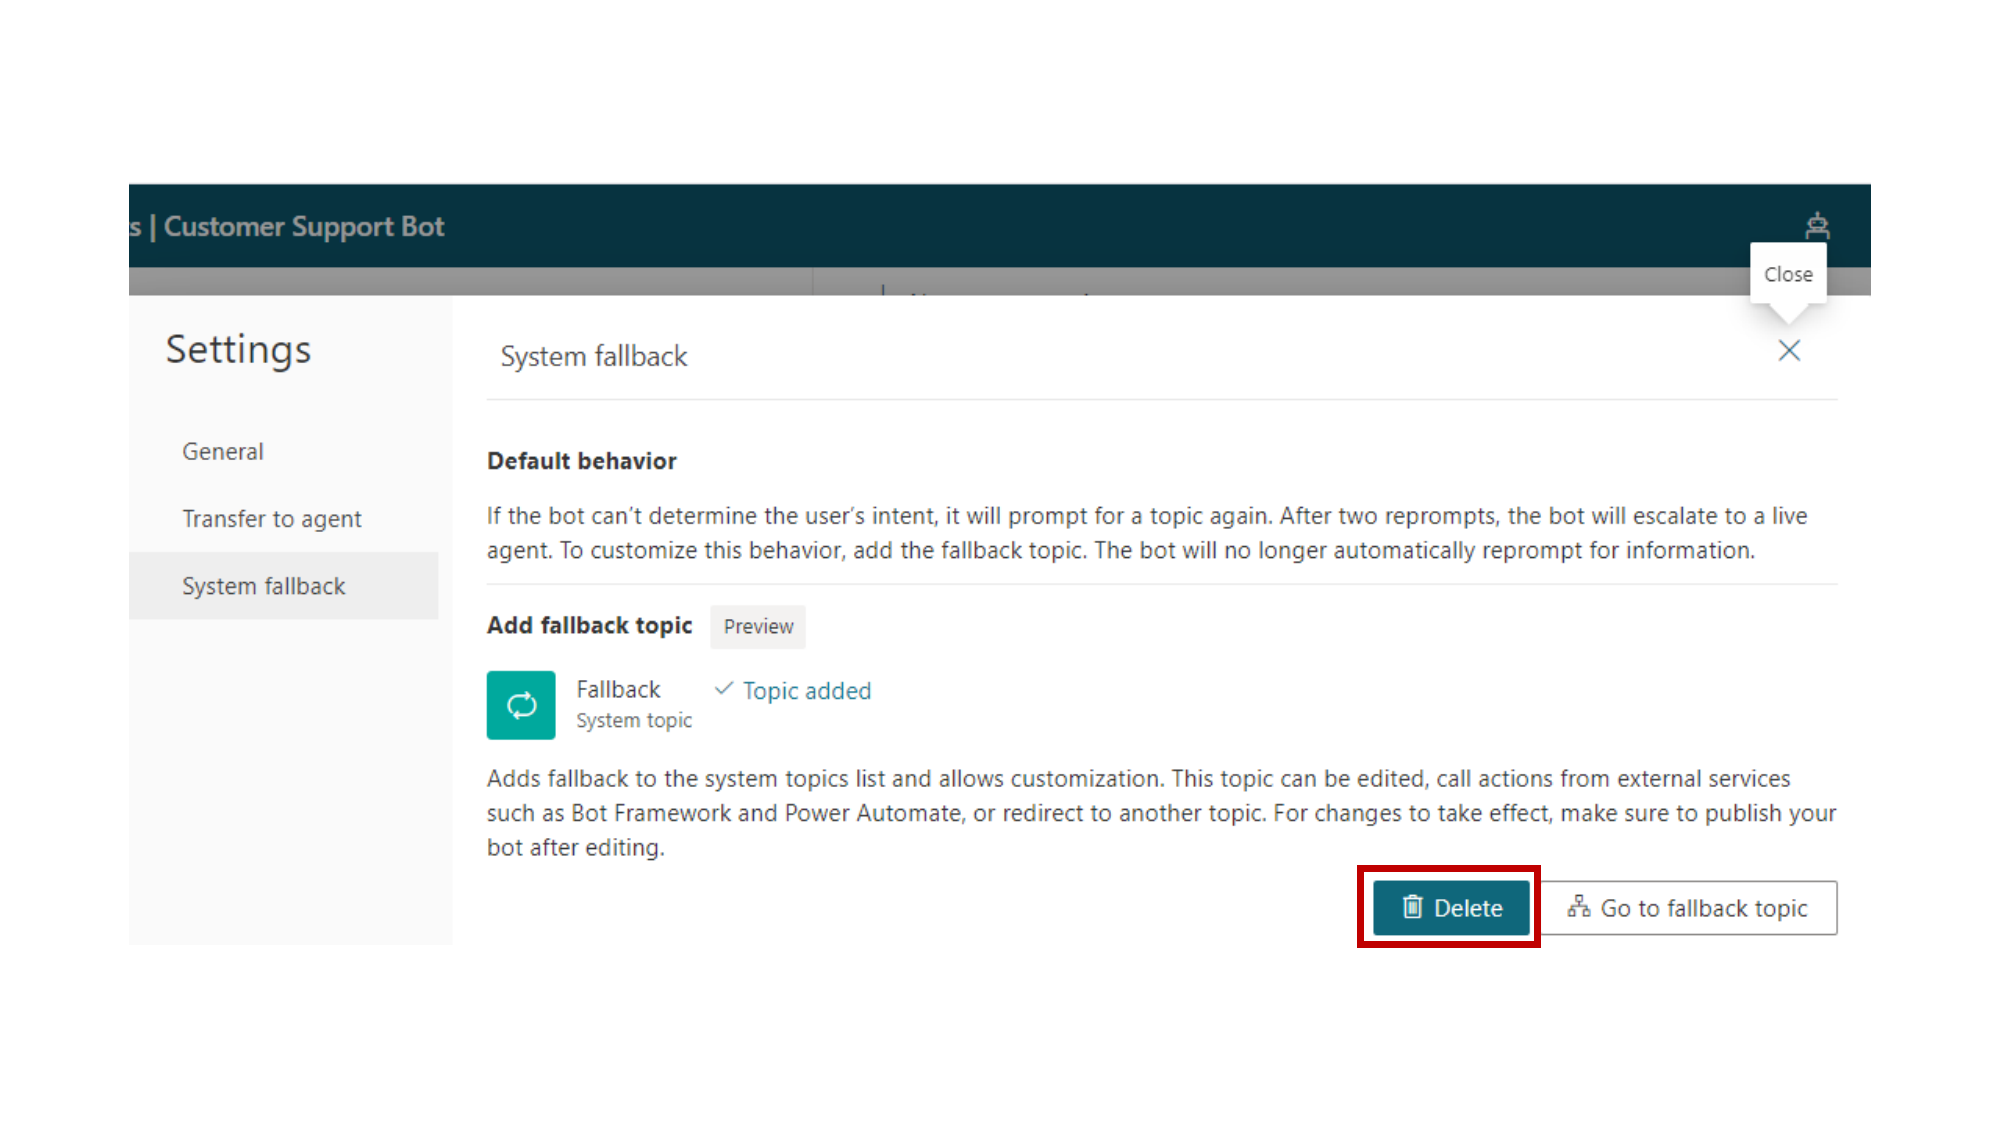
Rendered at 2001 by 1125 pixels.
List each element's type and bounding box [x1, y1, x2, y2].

picture [129, 180, 1871, 945]
